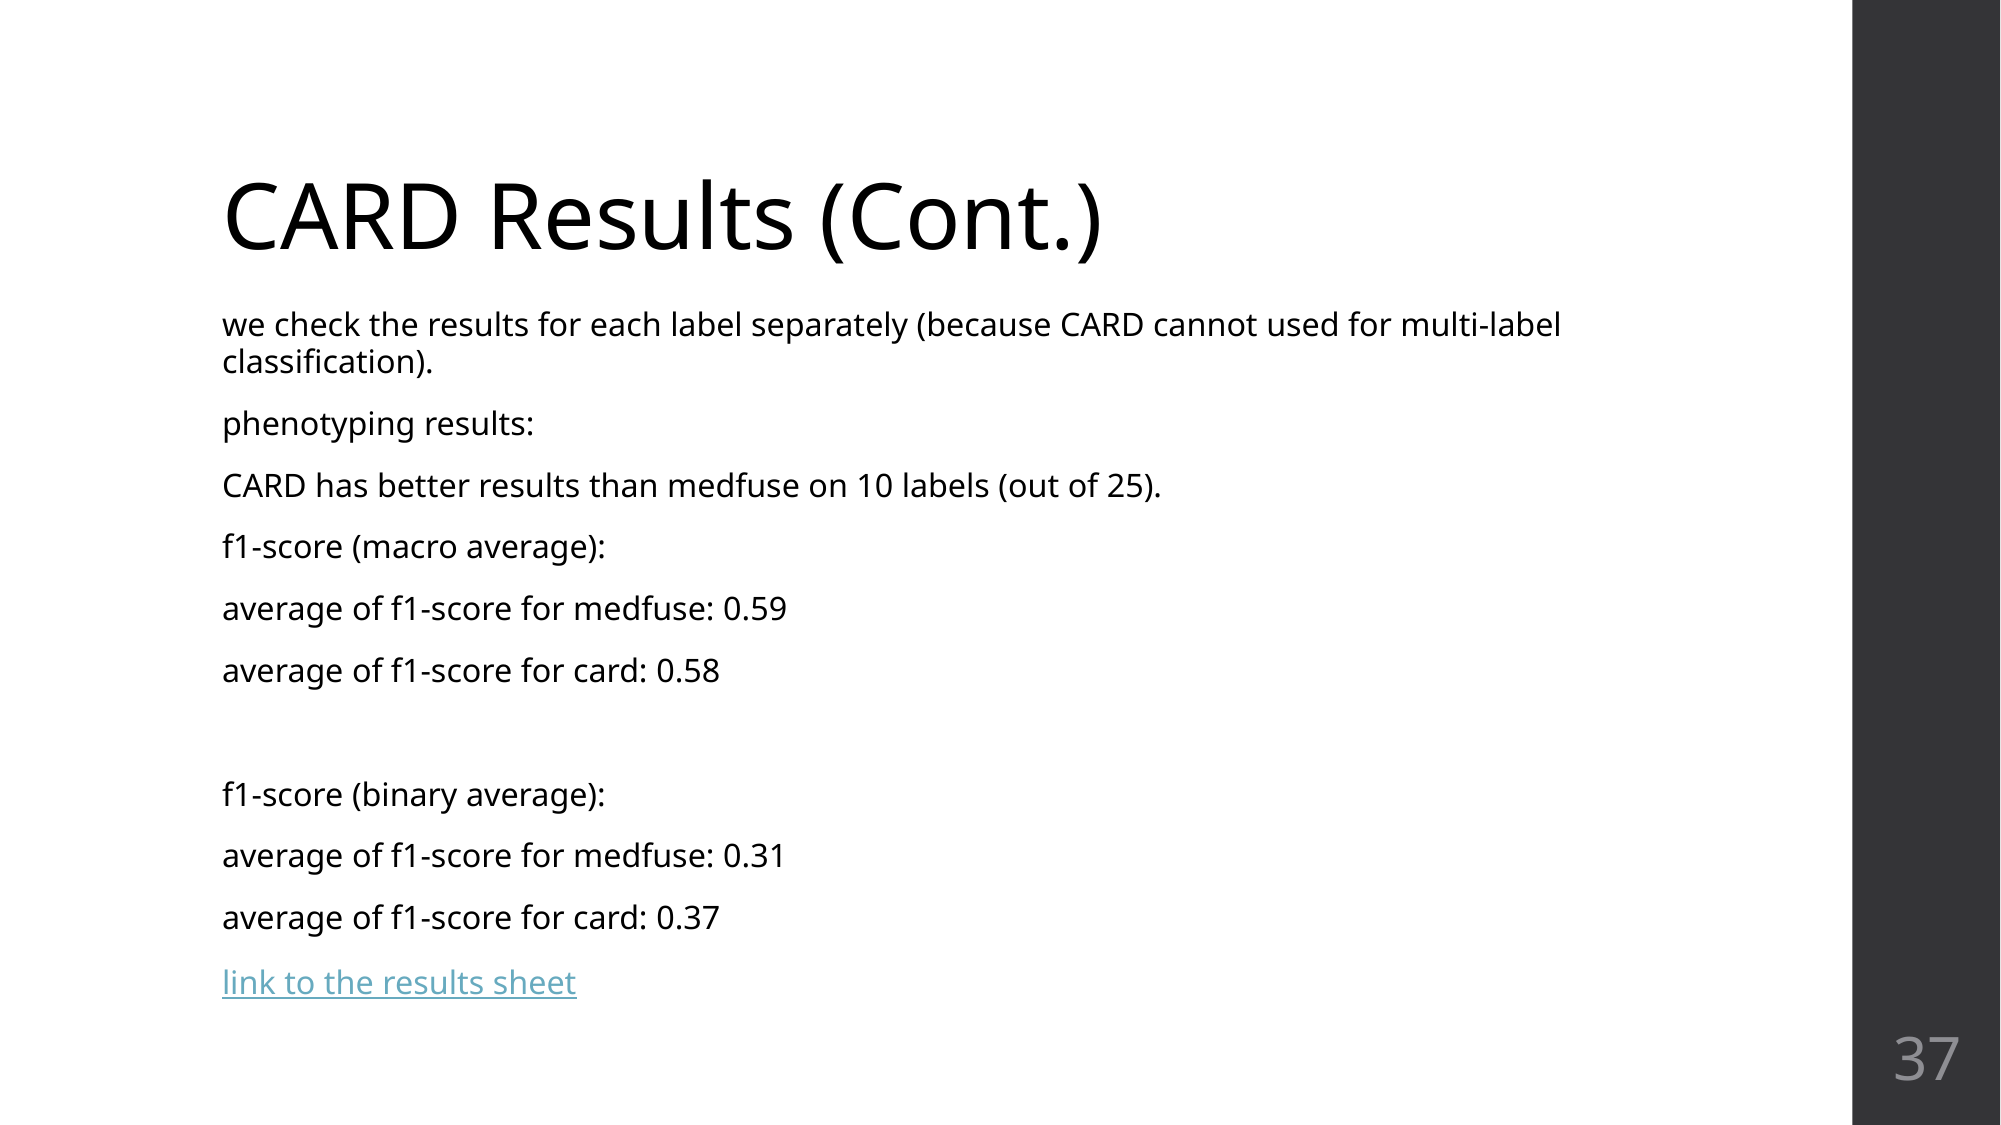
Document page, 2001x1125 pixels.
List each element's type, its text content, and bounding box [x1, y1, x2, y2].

title CARD Results (Cont.) [206, 60, 1797, 278]
list we check the results for each label separately (because CARD cannot used for multi-label classification). phenotyping results: CARD has better results than medfuse on 10 labels (out of 25). f1-score (macro average): average of f1-score for medfuse: 0.59 average of f1-score for card: 0.58 f1-score (binary average): average of f1-score for medfuse: 0.31 average of f1-score for card: 0.37 link to the results sheet [206, 299, 1617, 1014]
slide_number ‹#› [1852, 1012, 2000, 1110]
